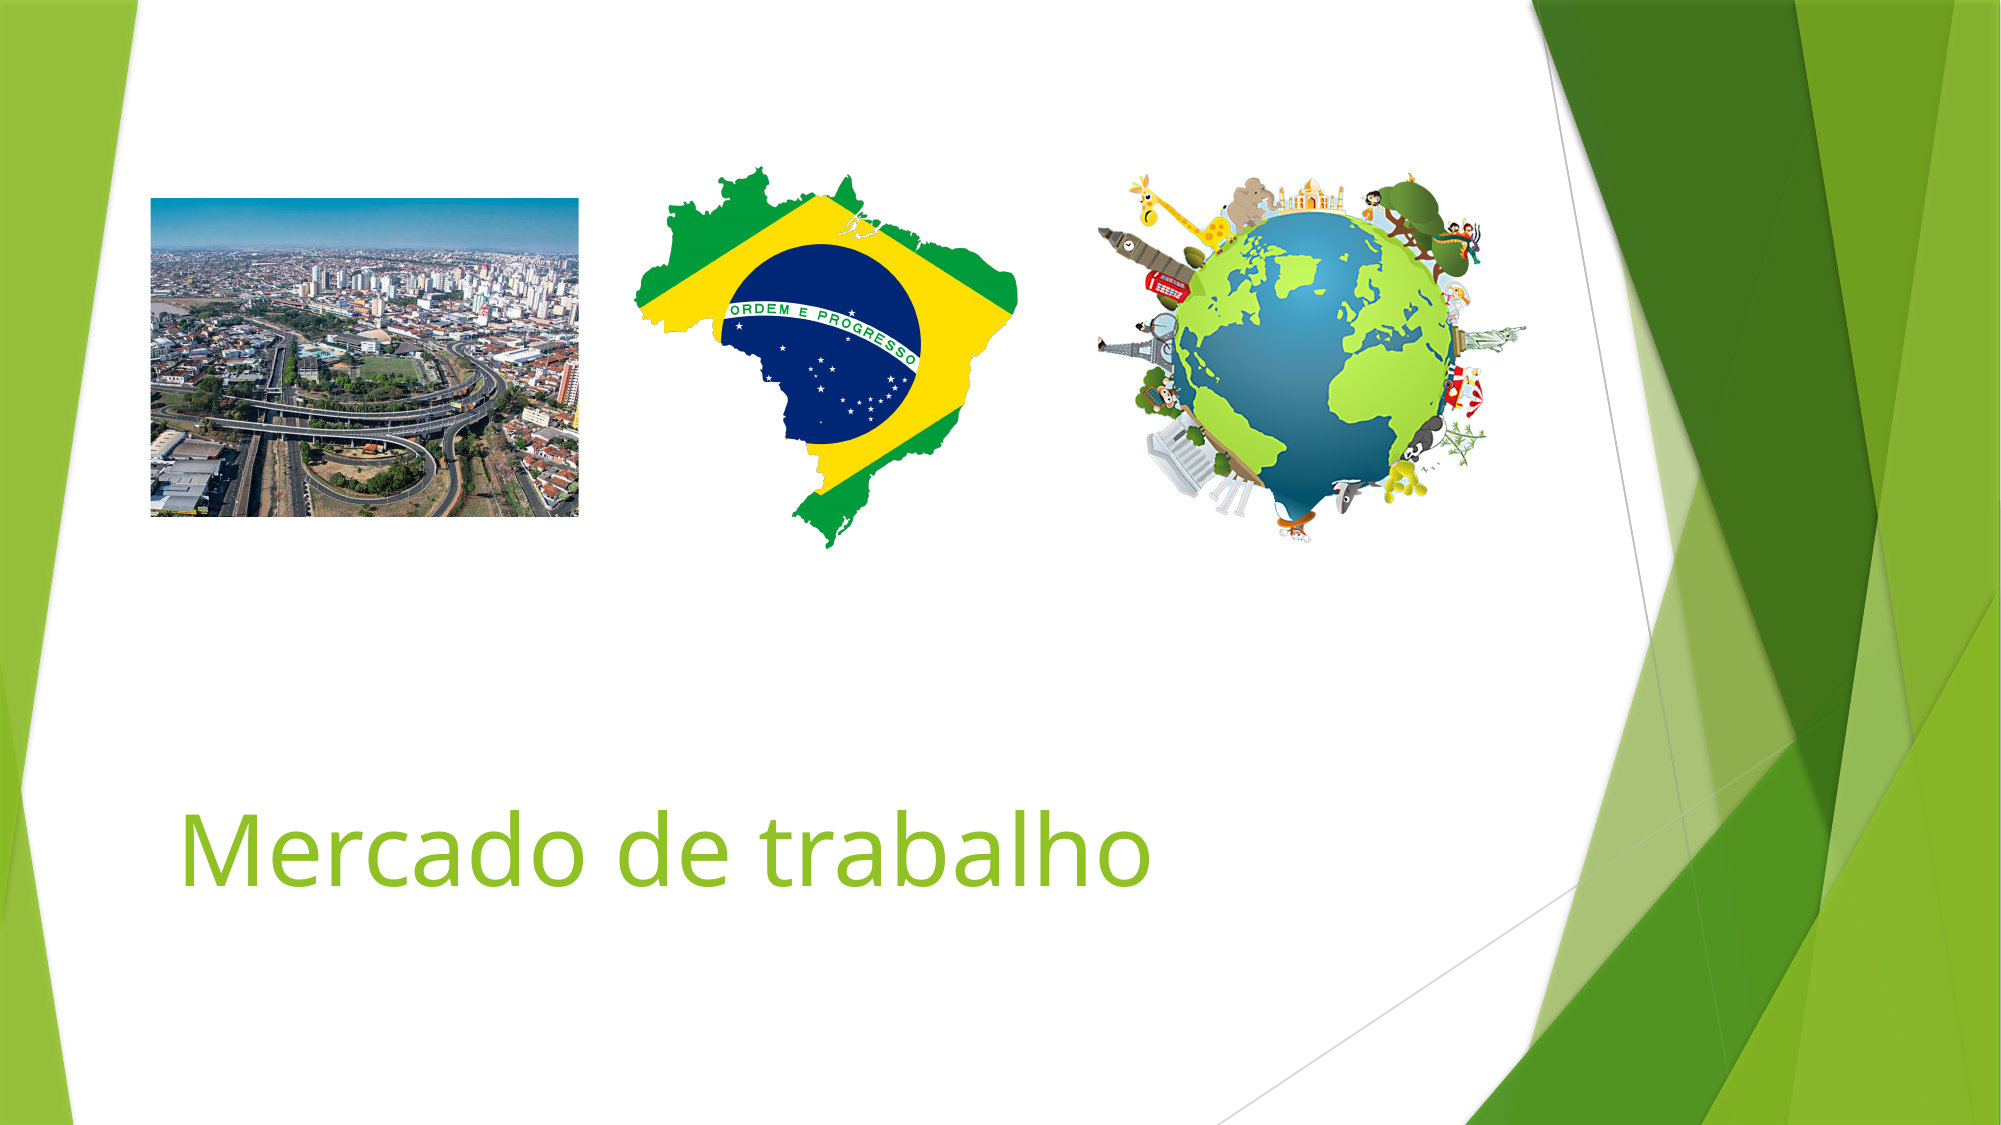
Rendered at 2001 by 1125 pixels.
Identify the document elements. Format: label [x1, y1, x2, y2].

picture [1097, 172, 1527, 543]
text_box [0, 0, 2000, 1125]
picture [633, 164, 1019, 551]
list [150, 198, 580, 517]
